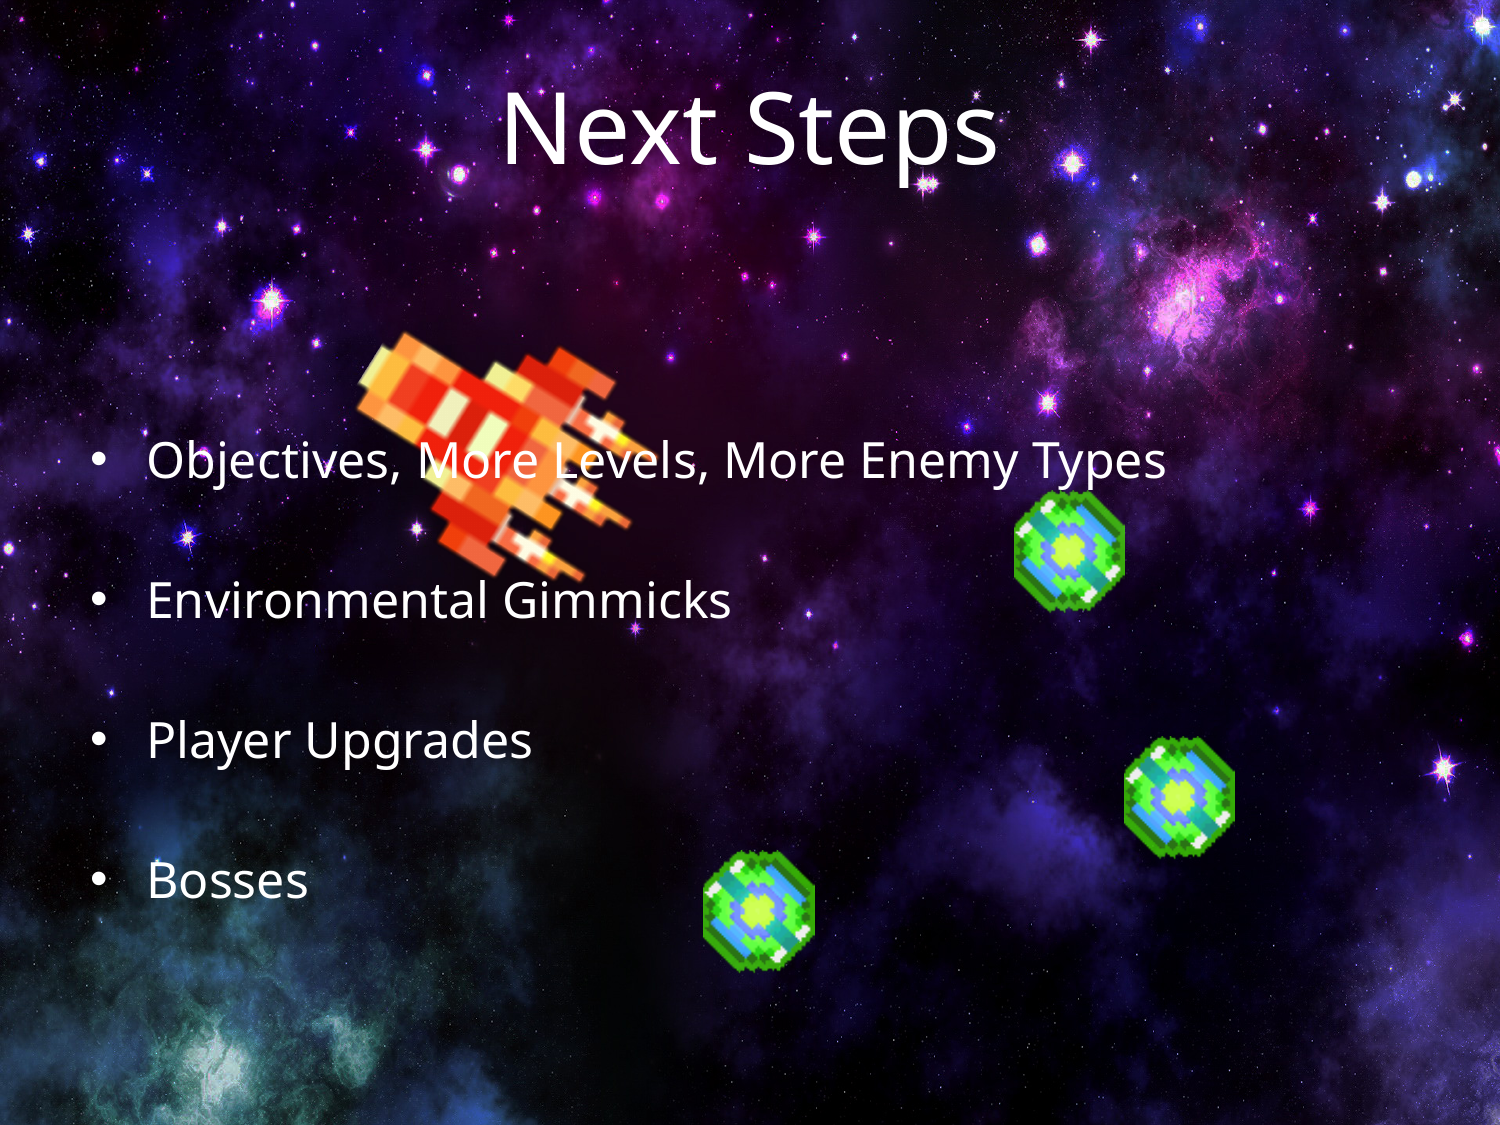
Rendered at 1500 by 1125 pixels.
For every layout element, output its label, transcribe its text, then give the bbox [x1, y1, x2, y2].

picture [0, 0, 1500, 1125]
title Next Steps [75, 4, 1425, 246]
list Objectives, More Levels, More Enemy Types Environmental Gimmicks Player Upgrades Bosses [75, 421, 1425, 1038]
